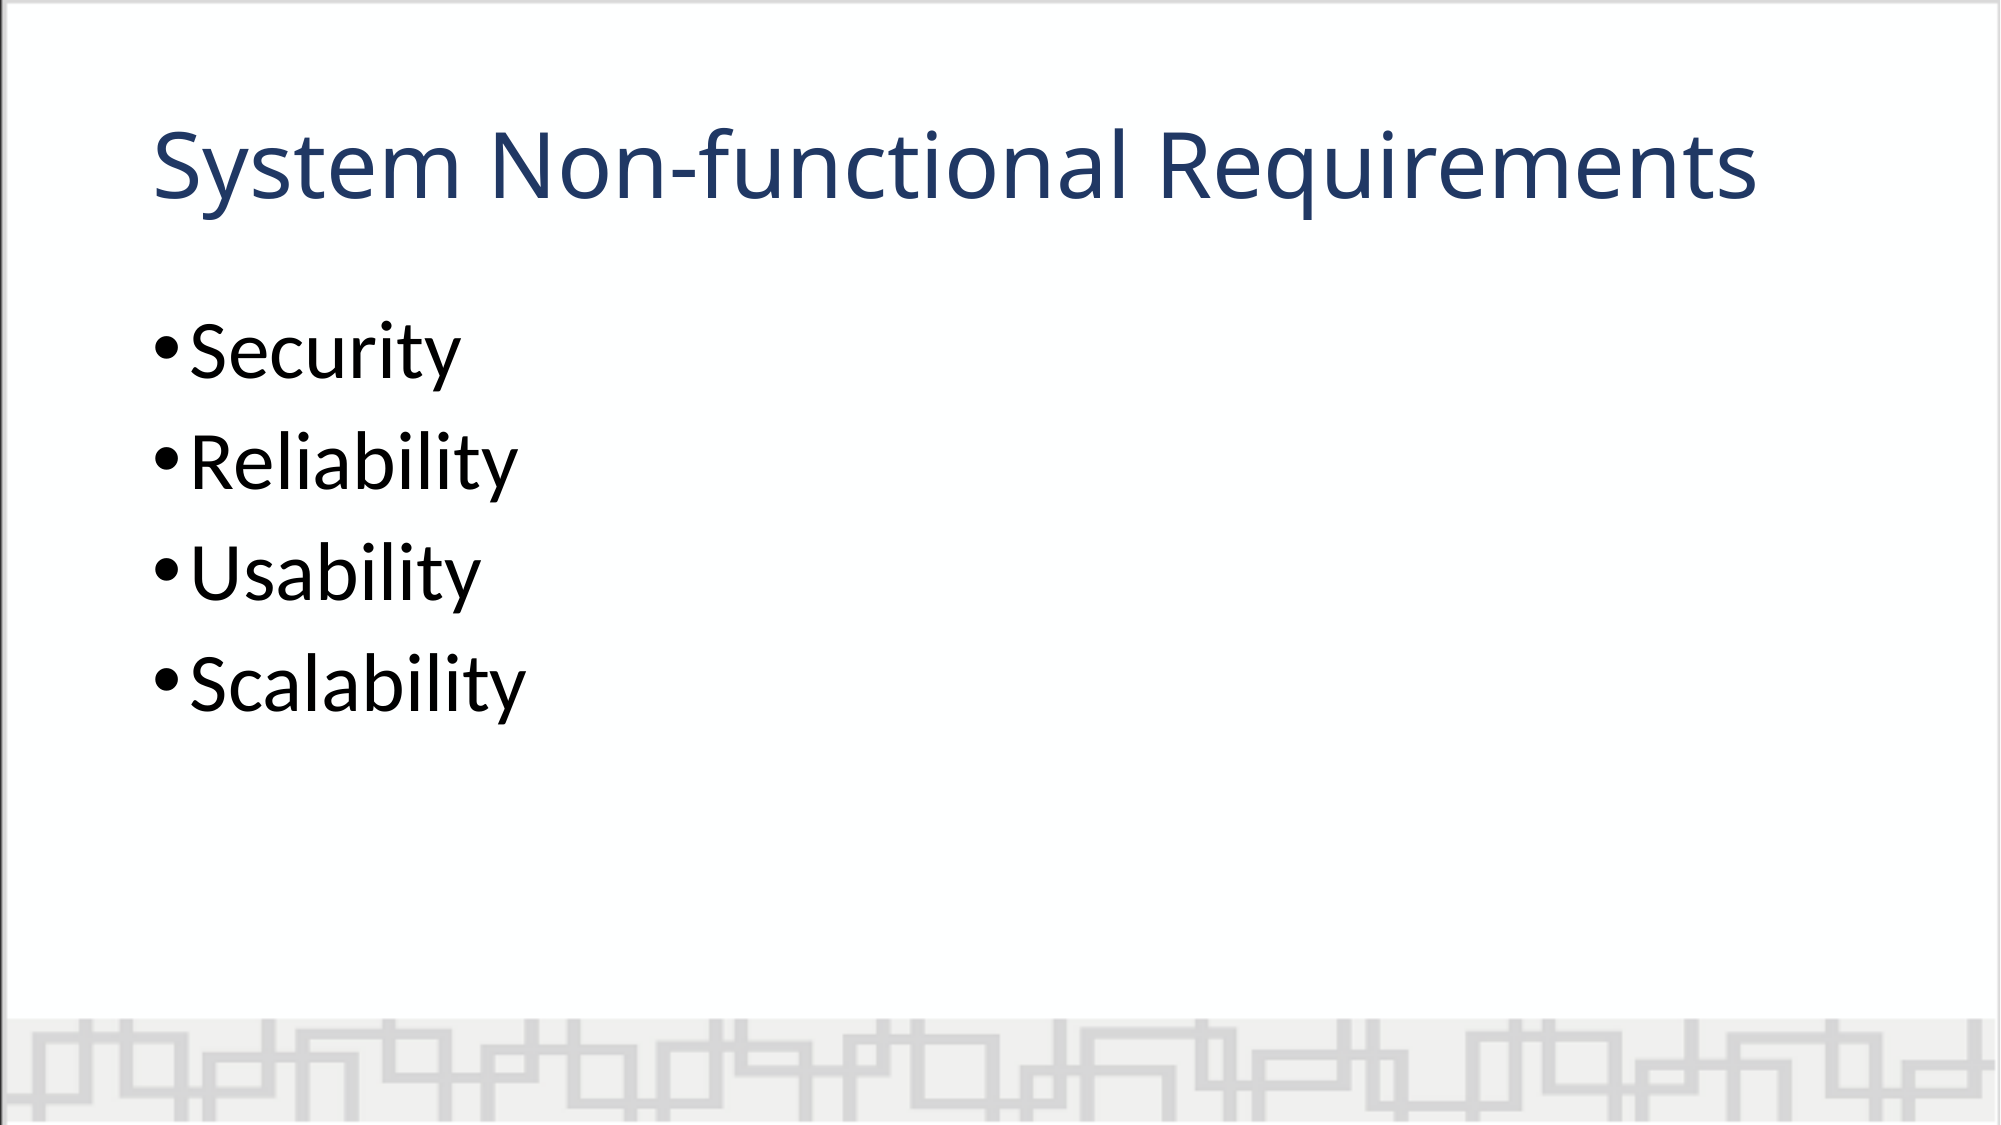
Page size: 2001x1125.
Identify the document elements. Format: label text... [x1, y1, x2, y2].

picture [0, 0, 2001, 1125]
title System Non-functional Requirements [137, 59, 1863, 278]
list Security Reliability Usability Scalability [137, 299, 1863, 1014]
